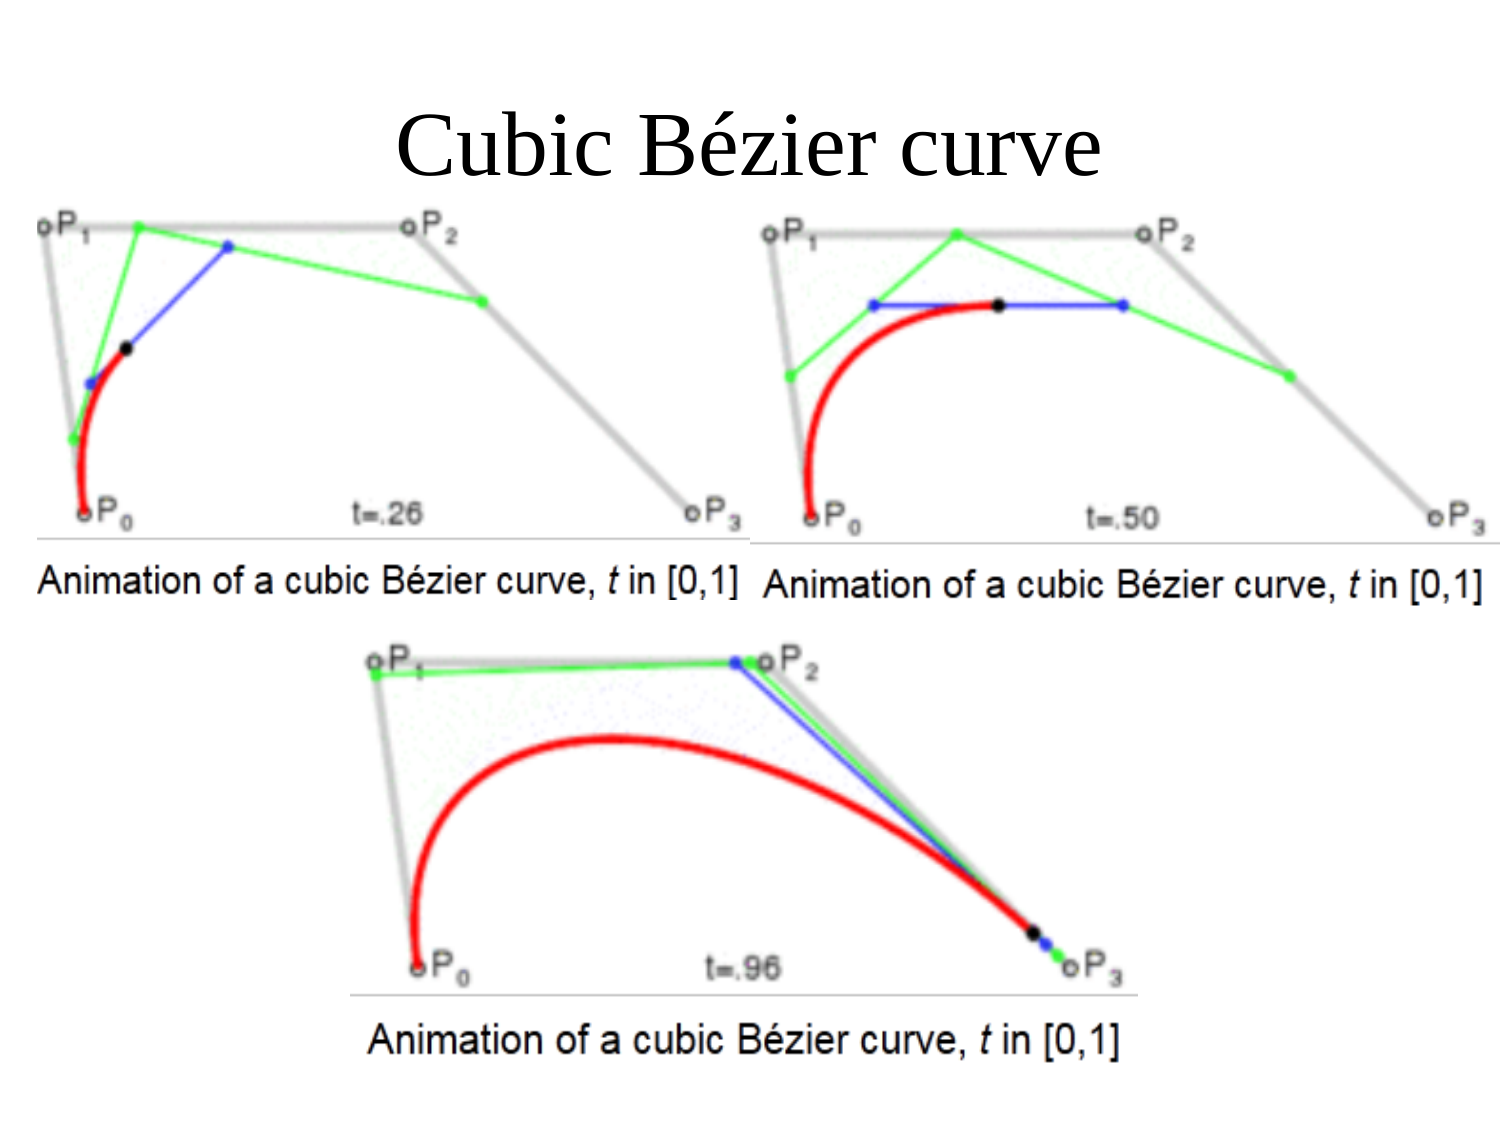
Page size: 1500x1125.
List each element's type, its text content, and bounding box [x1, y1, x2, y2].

picture [37, 199, 1500, 1076]
title Cubic Bézier curve [75, 45, 1425, 210]
